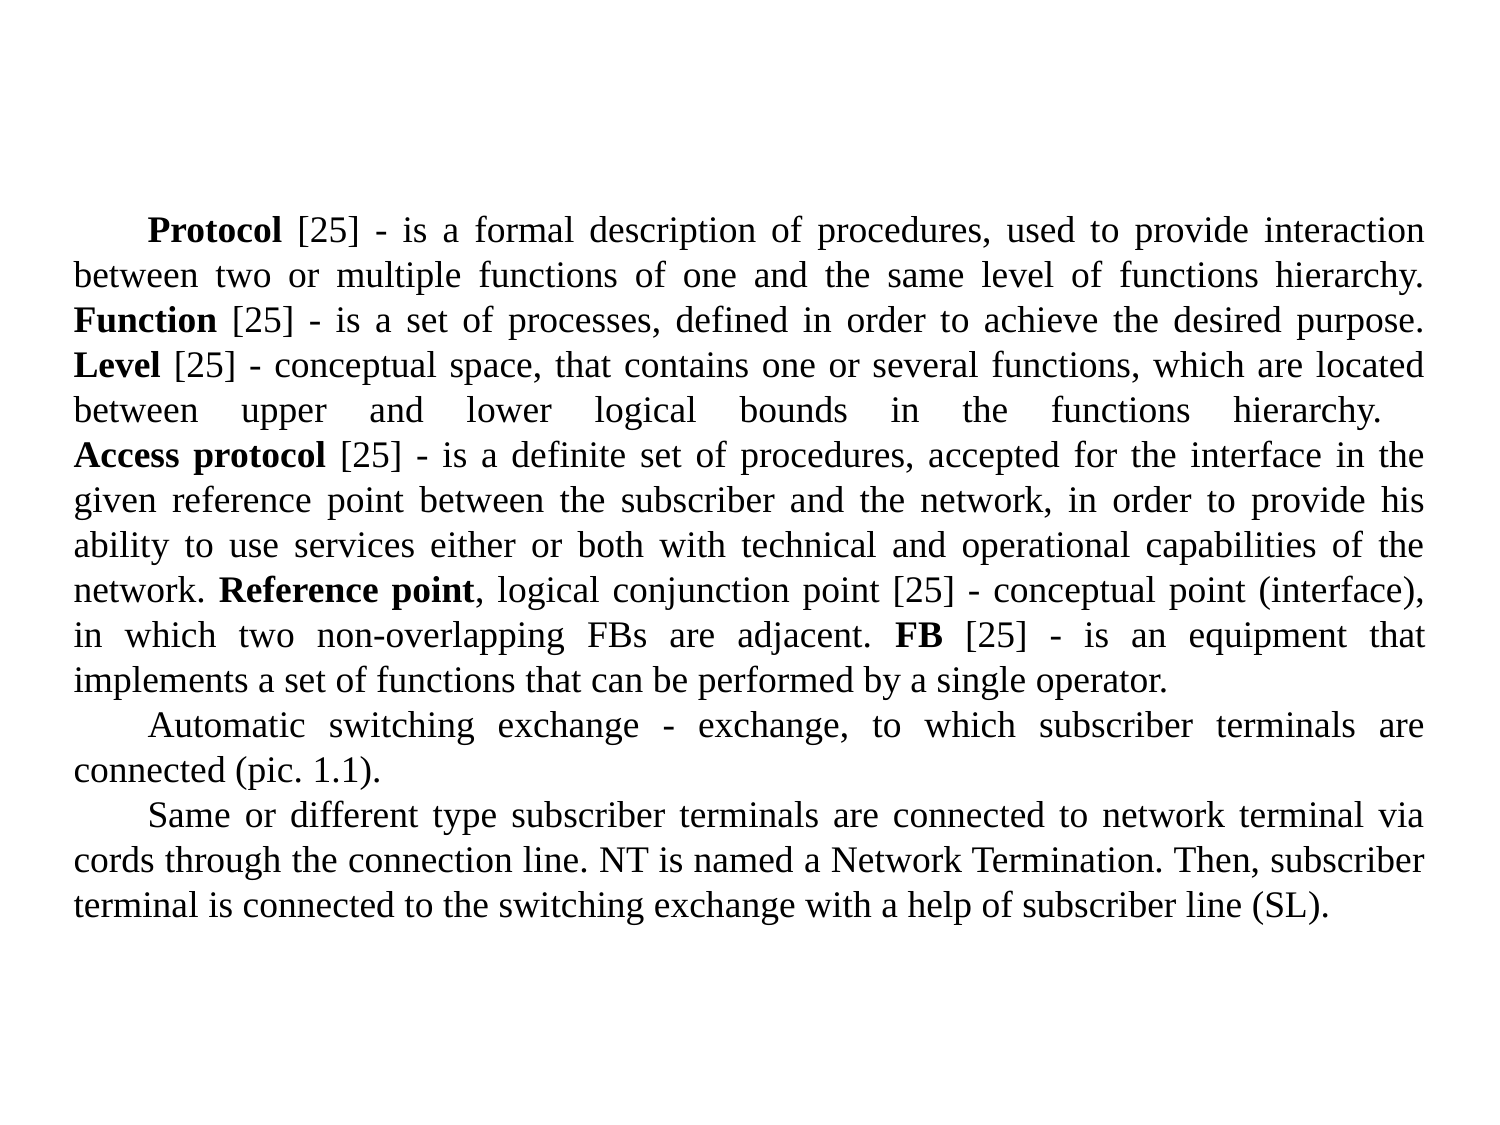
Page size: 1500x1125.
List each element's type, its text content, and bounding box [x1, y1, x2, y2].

text_box Protocol [25] - is a formal description of procedures, used to provide interaction between two or multiple functions of one and the same level of functions hierarchy. Function [25] - is a set of processes, defined in order to achieve the desired purpose. Level [25] - conceptual space, that contains one or several functions, which are located between upper and lower logical bounds in the functions hierarchy. Access protocol [25] - is a definite set of procedures, accepted for the interface in the given reference point between the subscriber and the network, in order to provide his ability to use services either or both with technical and operational capabilities of the network. Reference point, logical conjunction point [25] - conceptual point (interface), in which two non-overlapping FBs are adjacent. FB [25] - is an equipment that implements a set of functions that can be performed by a single operator. Automatic switching exchange - exchange, to which subscriber terminals are connected (pic. 1.1). Same or different type subscriber terminals are connected to network terminal via cords through the connection line. NT is named a Network Termination. Then, subscriber terminal is connected to the switching exchange with a help of subscriber line (SL). [58, 197, 1442, 932]
